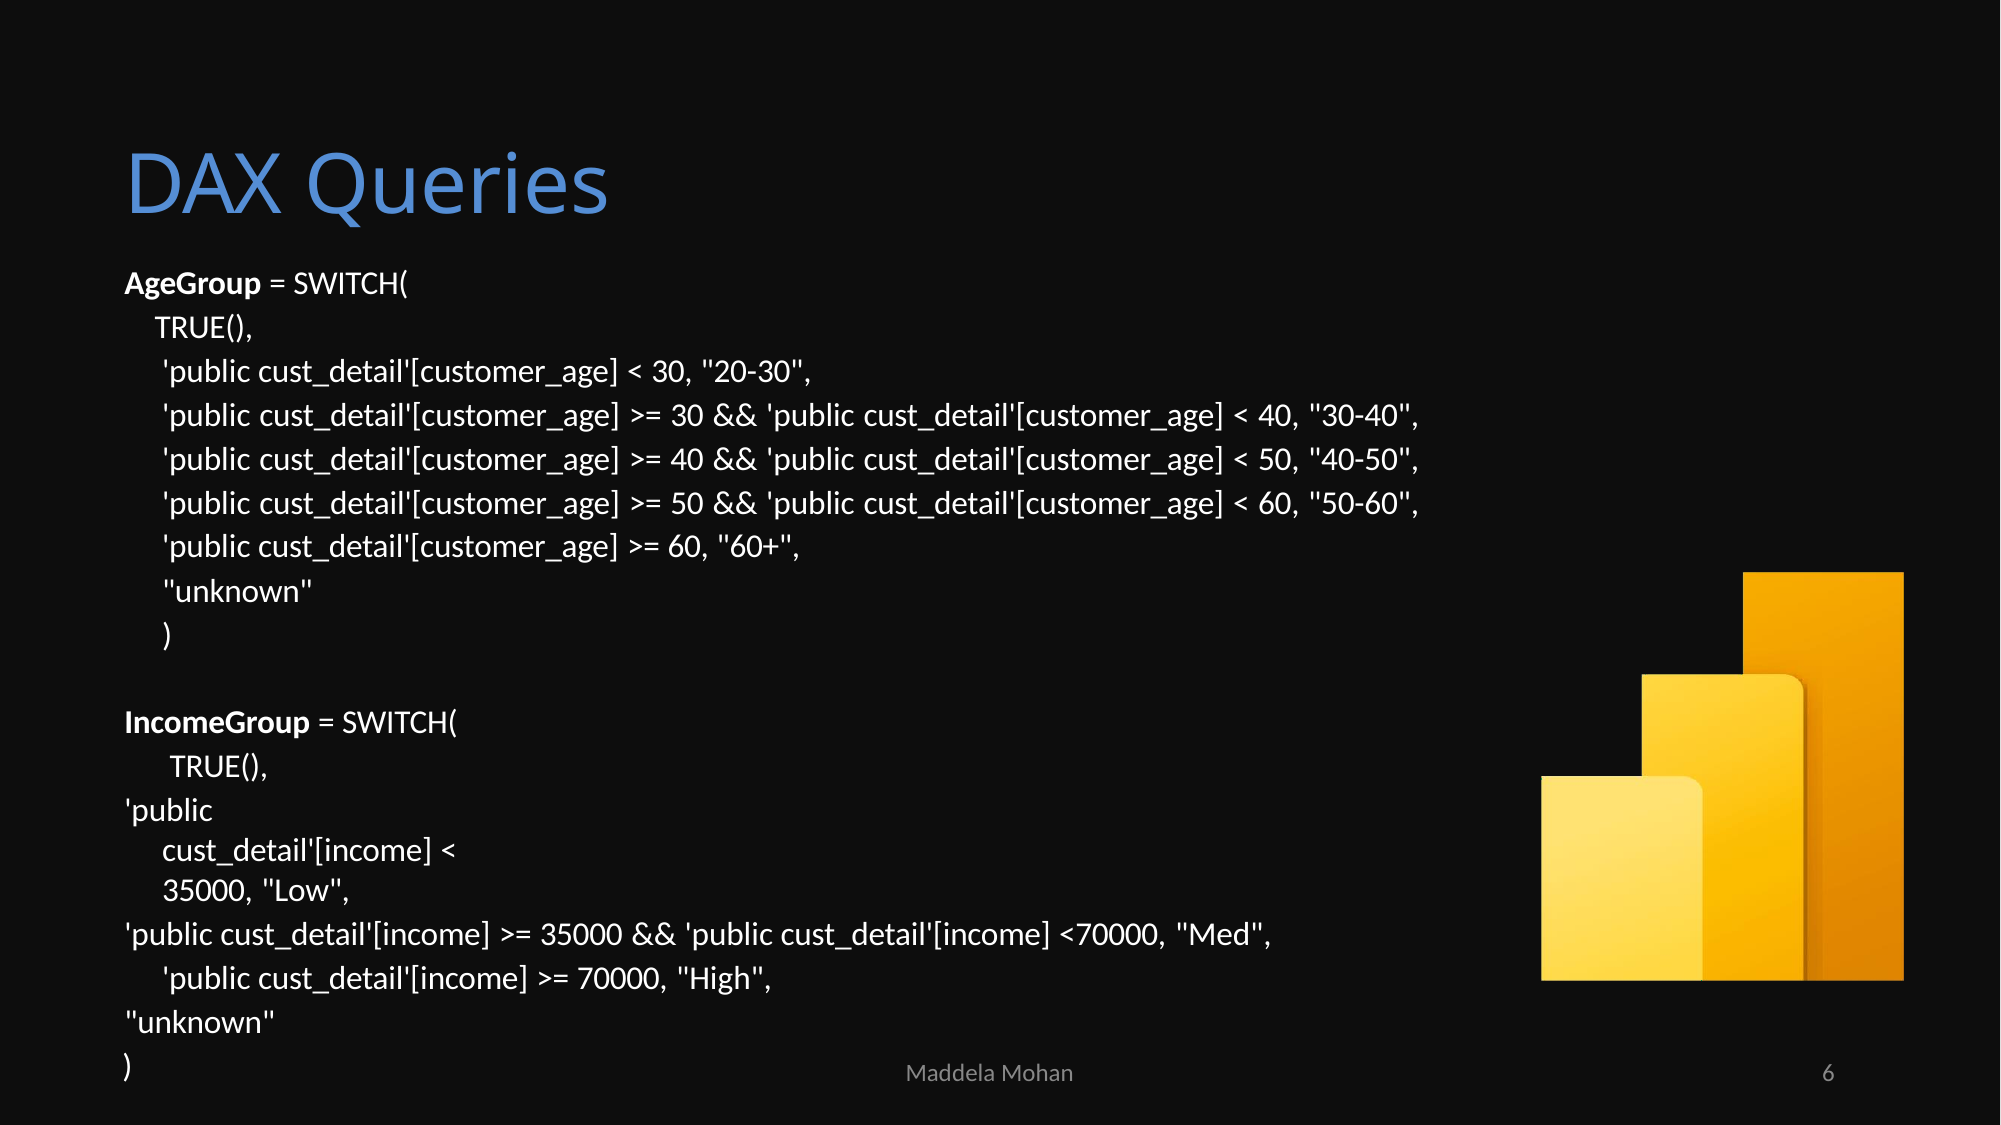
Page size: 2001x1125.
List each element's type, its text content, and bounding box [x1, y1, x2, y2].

slide_number 6 [1815, 1060, 1854, 1125]
text_box AgeGroup = SWITCH( TRUE(), 'public cust_detail'[customer_age] < 30, "20-30", 'public cust_detail'[customer_age] >= 30 && 'public cust_detail'[customer_age] < 40, "30-40", 'public cust_detail'[customer_age] >= 40 && 'public cust_detail'[customer_age] < 50, "40-50", 'public cust_detail'[customer_age] >= 50 && 'public cust_detail'[customer_age] < 60, "50-60", 'public cust_detail'[customer_age] >= 60, "60+", "unknown" ) IncomeGroup = SWITCH( TRUE(), 'public cust_detail'[income] < 35000, "Low", 'public cust_detail'[income] >= 35000 && 'public cust_detail'[income] <70000, "Med", 'public cust_detail'[income] >= 70000, "High", "unknown" ) [122, 254, 1429, 1085]
title DAX Queries [122, 128, 697, 254]
picture [1286, 569, 2000, 983]
footer Maddela Mohan [903, 1060, 1097, 1125]
